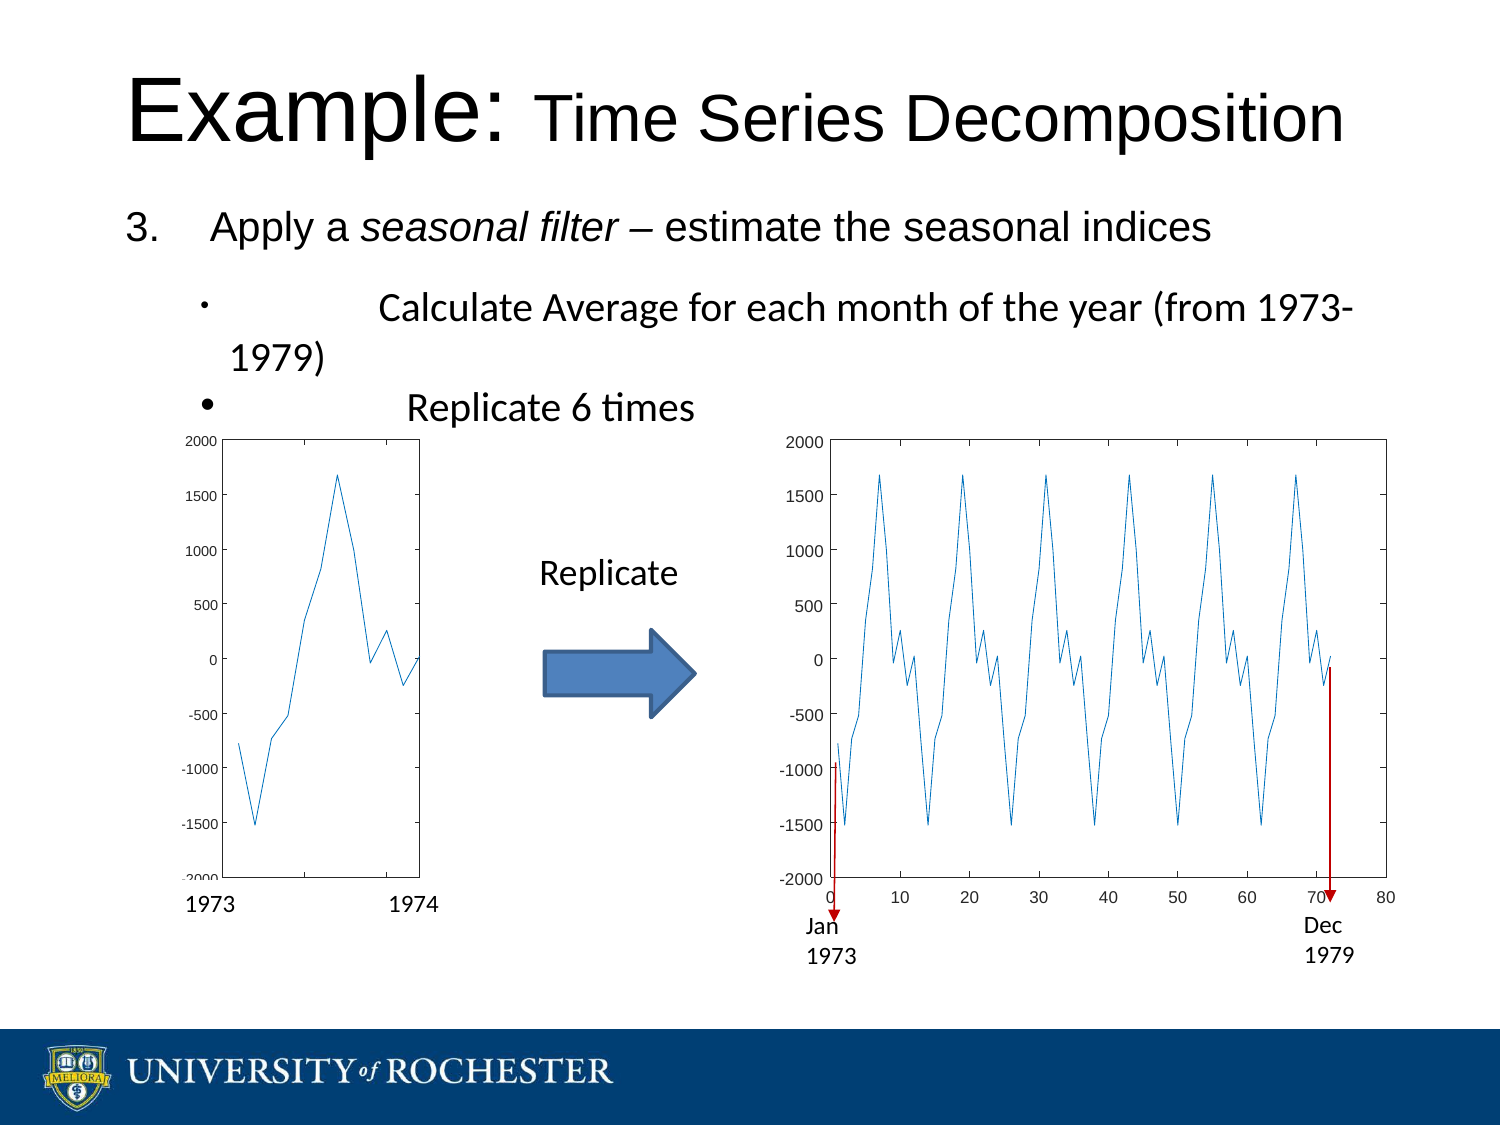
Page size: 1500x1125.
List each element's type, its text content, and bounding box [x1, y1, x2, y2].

picture [737, 399, 1453, 935]
title Example: Time Series Decomposition [125, 50, 1365, 162]
picture [181, 399, 444, 881]
text_box 1974 [373, 879, 456, 925]
text_box Jan 1973 [791, 944, 873, 978]
list Apply a seasonal filter – estimate the seasonal indices Calculate Average for each month of the year (from 1973-1979) Replicate 6 times [125, 199, 1365, 445]
picture [0, 1029, 1500, 1125]
text_box Replicate [524, 540, 694, 601]
text_box 1973 [169, 879, 252, 925]
text_box [542, 627, 697, 720]
text_box Dec 1979 [1289, 944, 1371, 977]
